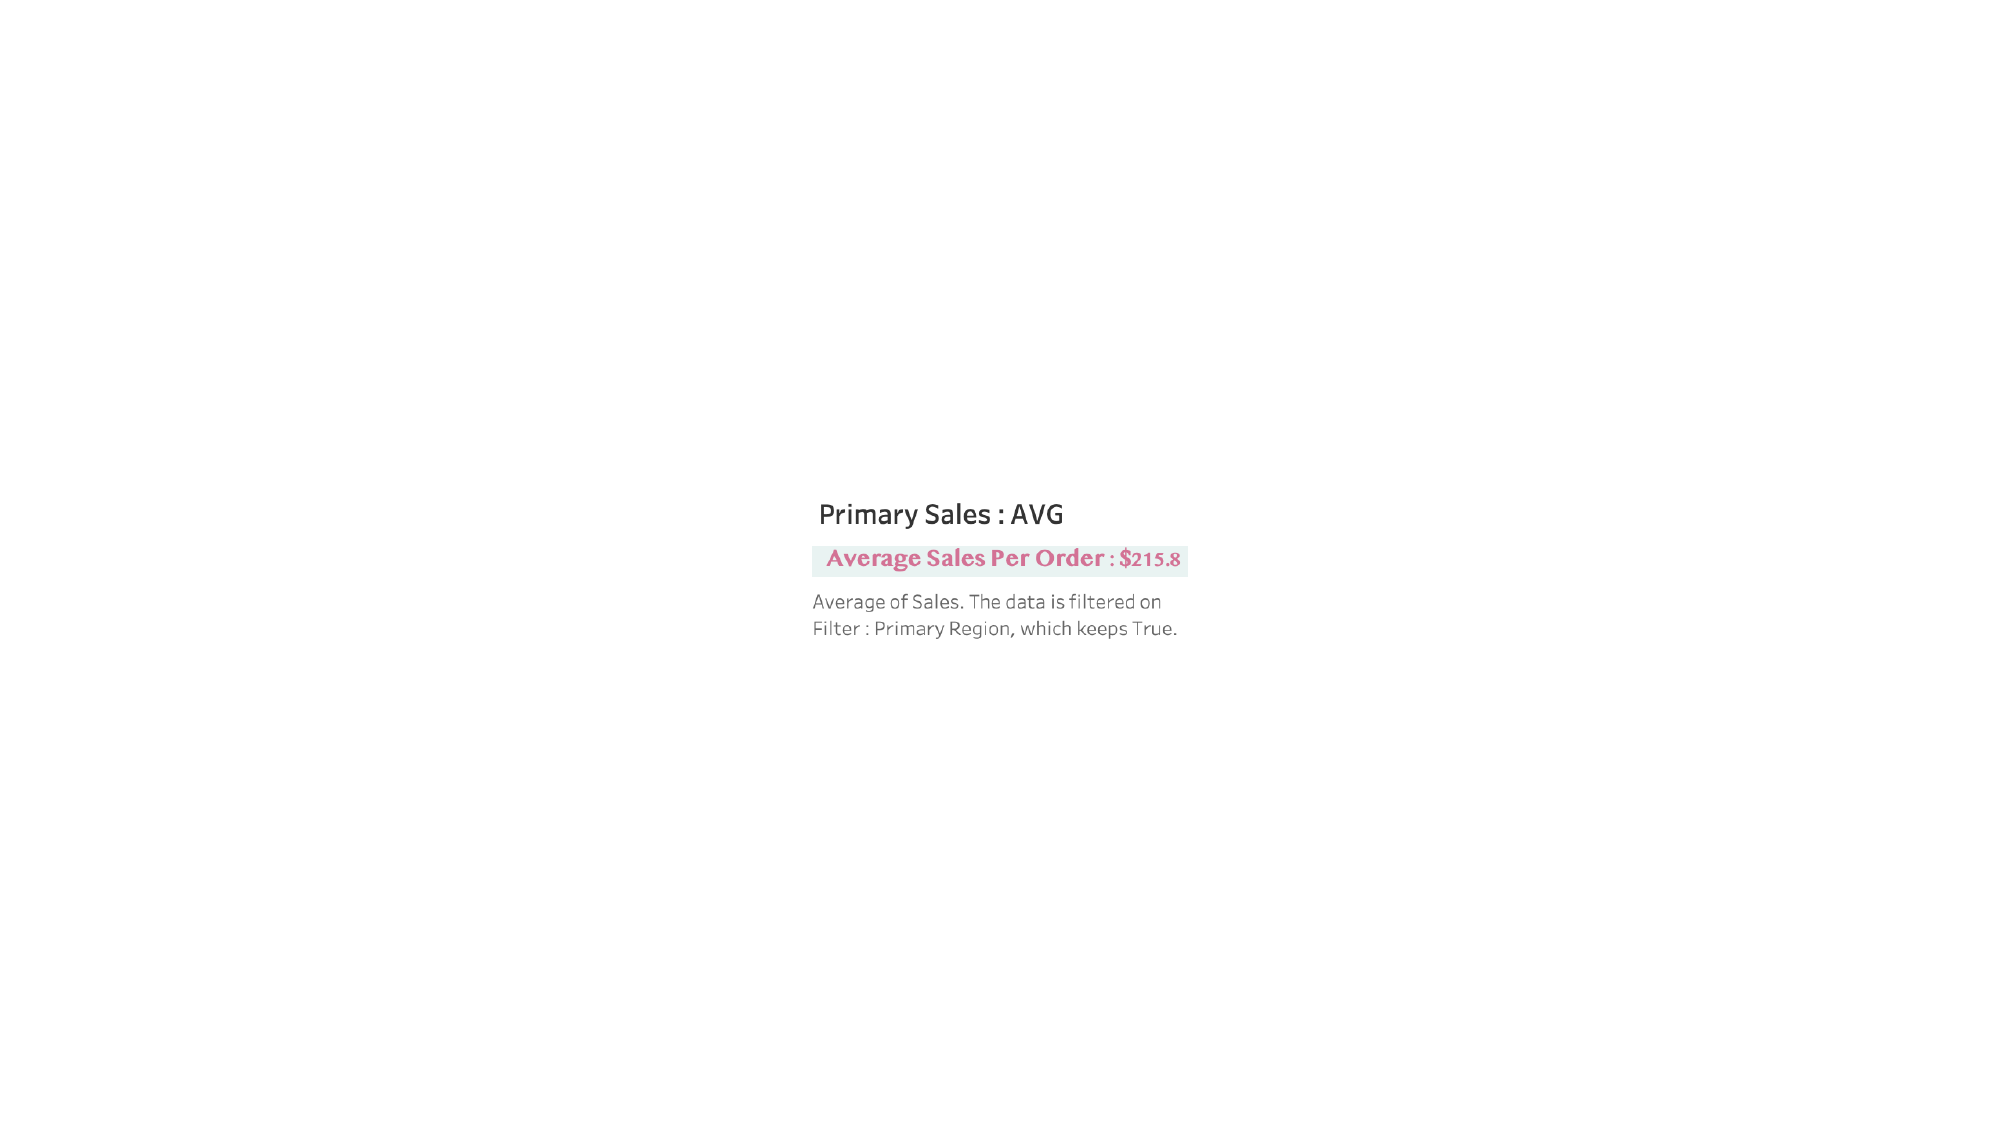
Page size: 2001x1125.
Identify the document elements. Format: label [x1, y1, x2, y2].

picture [812, 484, 1188, 641]
